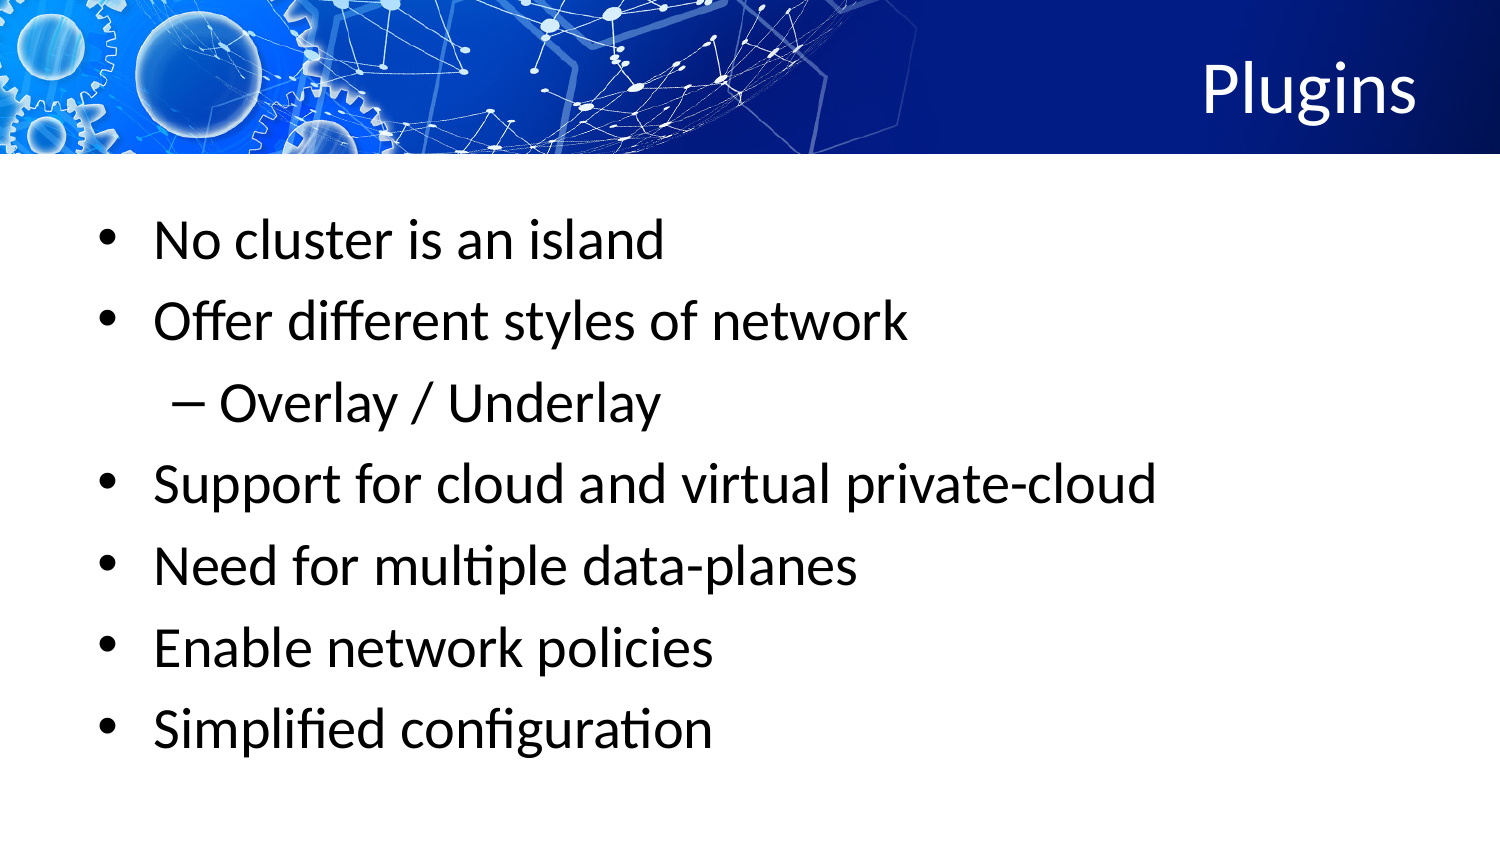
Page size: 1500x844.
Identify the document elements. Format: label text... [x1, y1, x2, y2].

list No cluster is an island Offer different styles of network Overlay / Underlay Support for cloud and virtual private-cloud Need for multiple data-planes Enable network policies Simplified configuration [82, 193, 1433, 779]
picture [0, 0, 1500, 844]
title Plugins [78, 21, 1434, 147]
